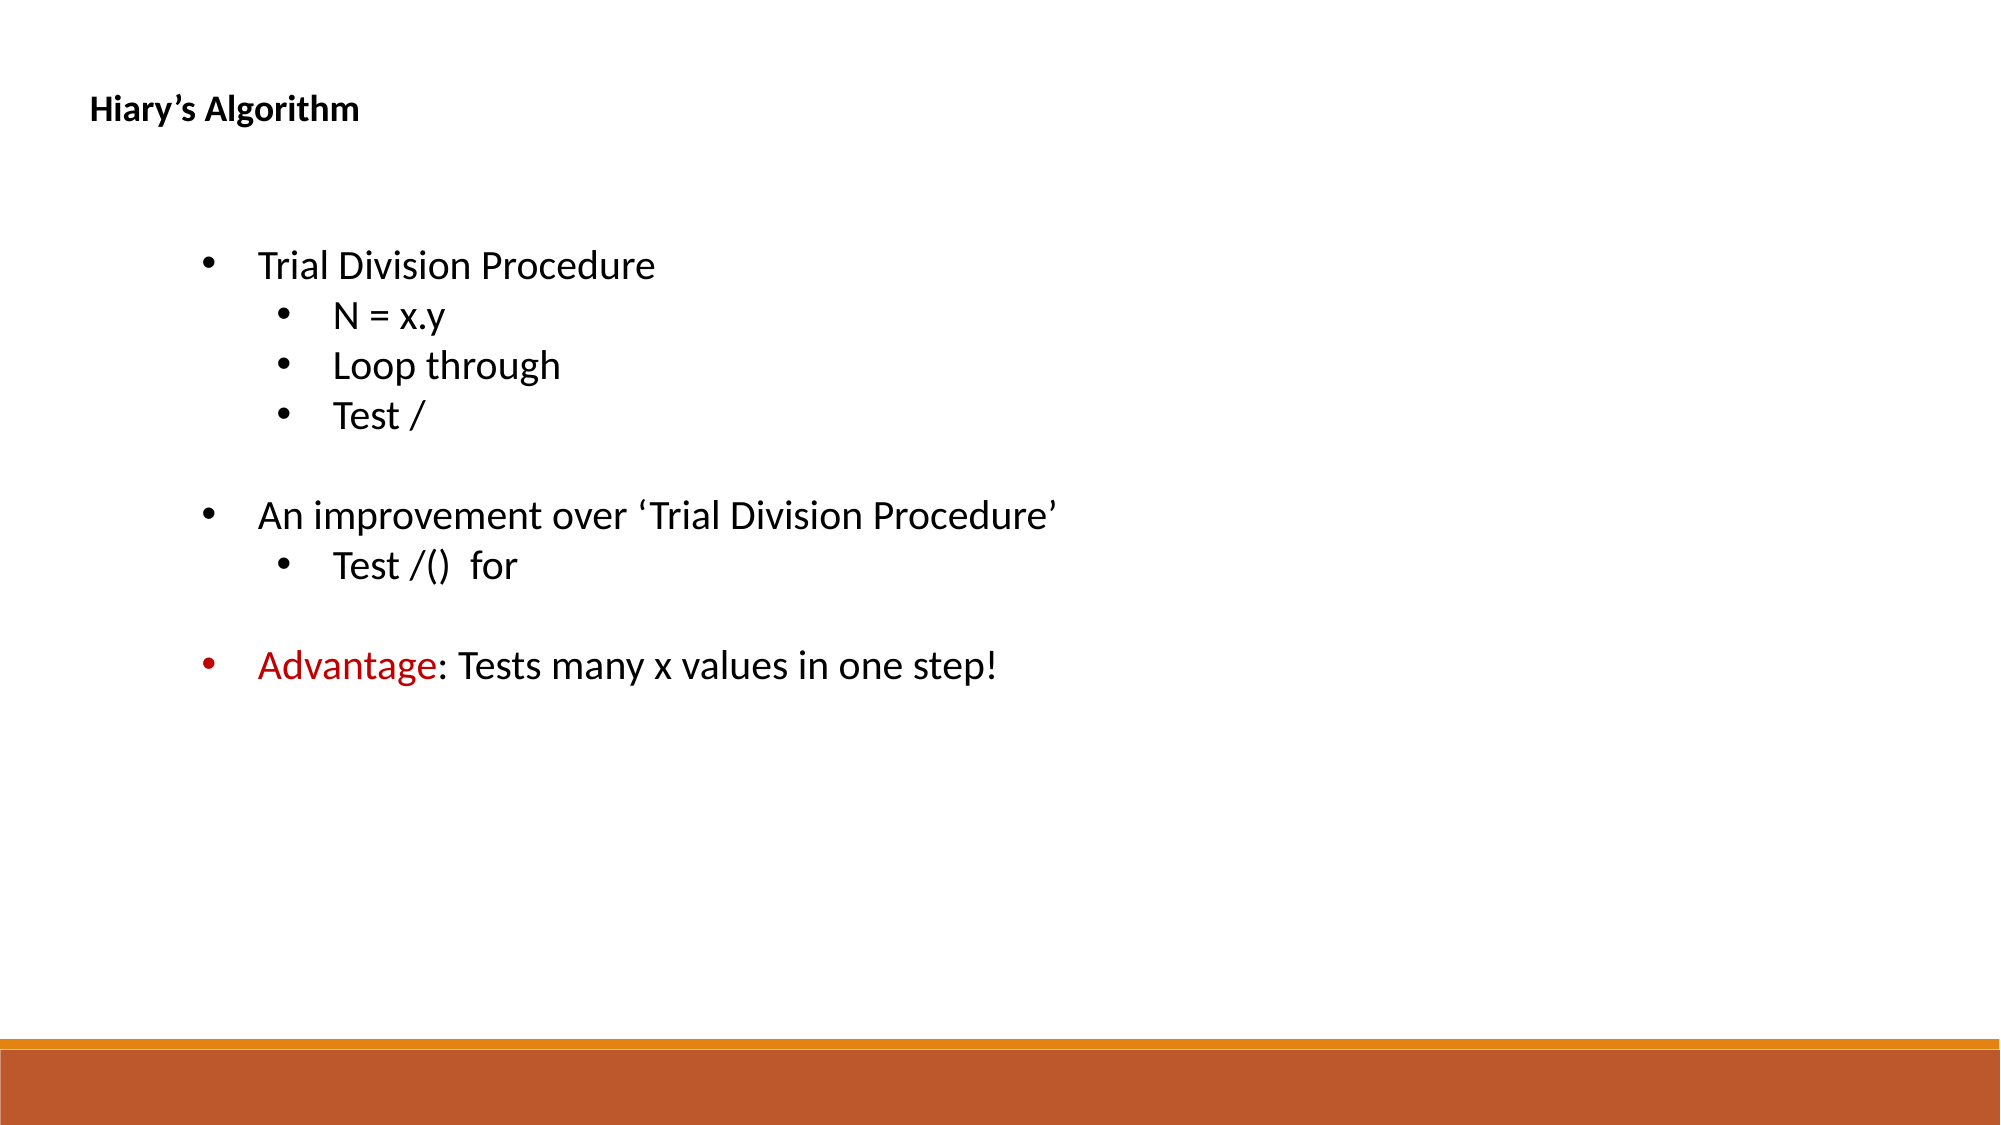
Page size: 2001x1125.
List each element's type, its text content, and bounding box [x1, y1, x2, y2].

text_box Hiary’s Algorithm [74, 76, 817, 136]
